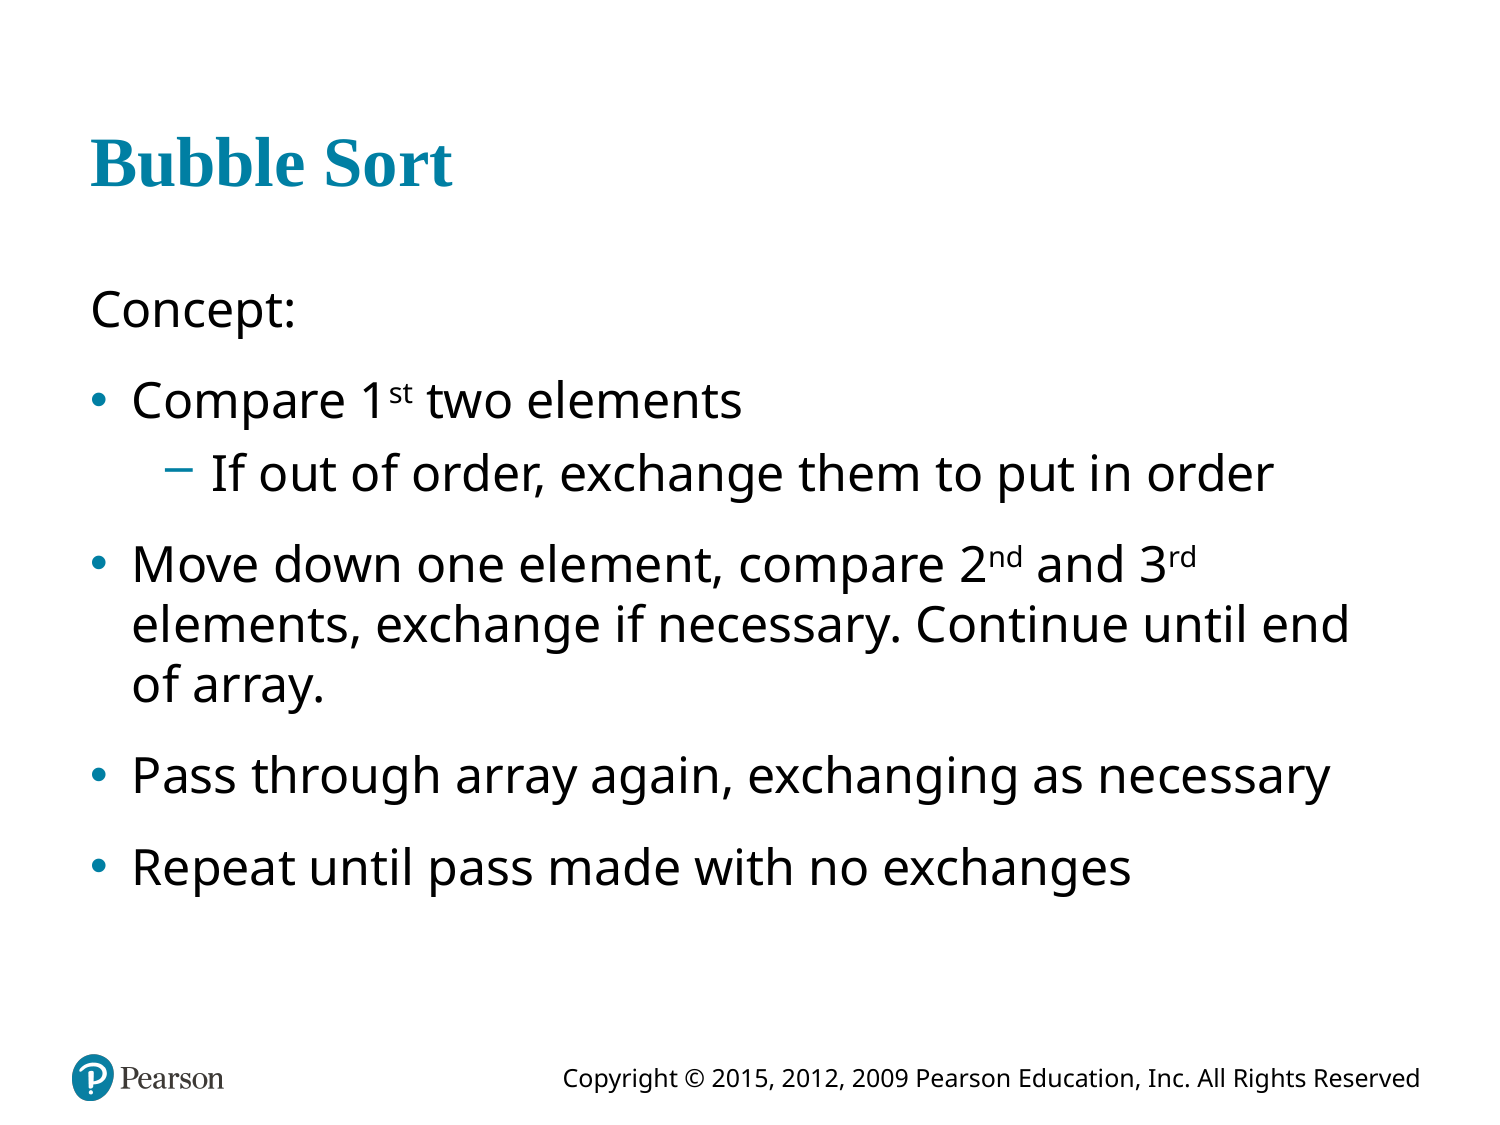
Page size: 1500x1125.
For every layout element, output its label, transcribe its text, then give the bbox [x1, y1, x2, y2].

picture [72, 1087, 83, 1101]
picture [98, 1054, 224, 1101]
title Bubble Sort [75, 0, 1425, 216]
picture [80, 1063, 106, 1088]
list Concept: Compare 1st two elements If out of order, exchange them to put in order Move down one element, compare 2nd and 3rd elements, exchange if necessary. Continue until end of array. Pass through array again, exchanging as necessary Repeat until pass made with no exchanges [75, 262, 1425, 931]
picture [72, 1054, 88, 1070]
